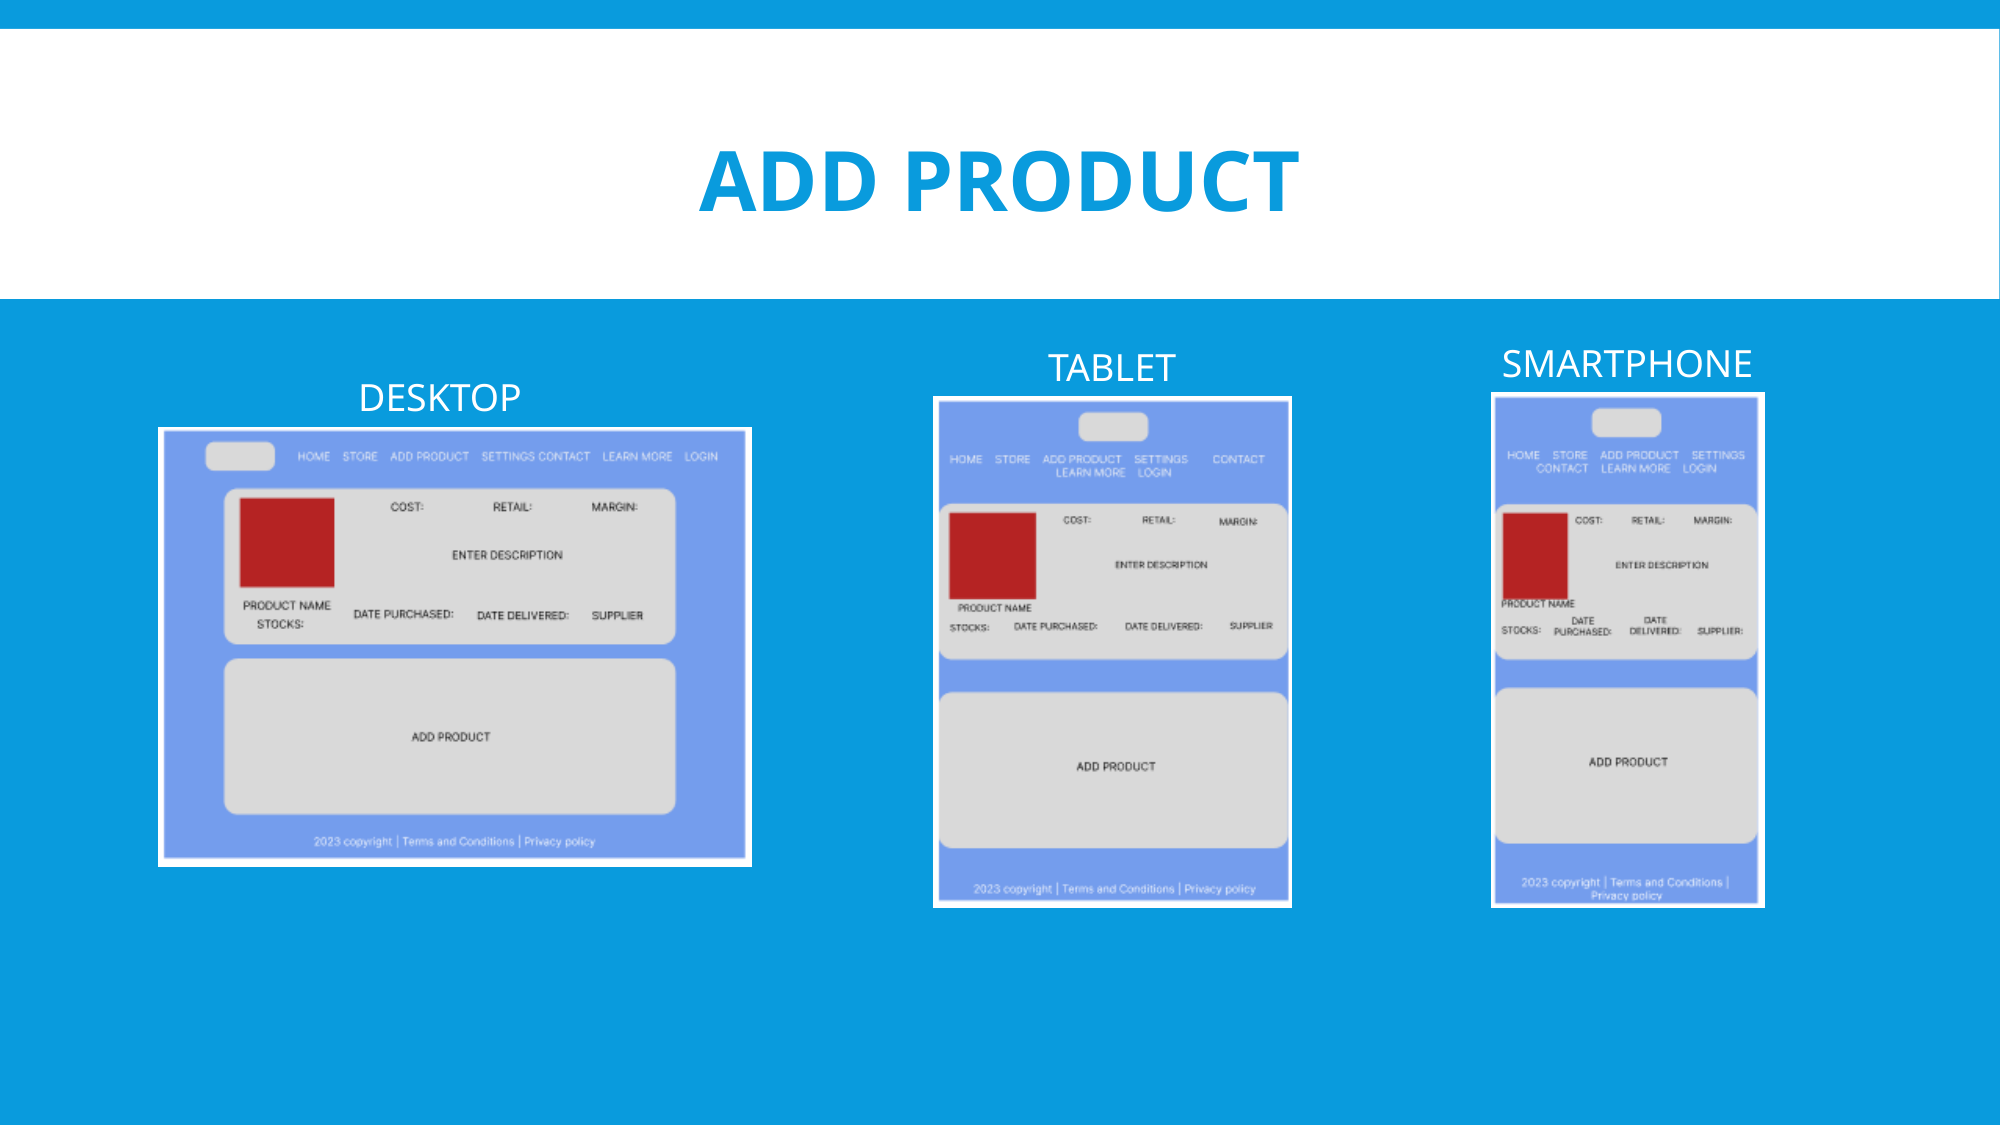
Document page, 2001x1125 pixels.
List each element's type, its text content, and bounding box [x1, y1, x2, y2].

text_box SMARTPHONE [1478, 332, 1777, 393]
picture [1492, 393, 1764, 907]
text_box TABLET [998, 336, 1226, 392]
title ADD PRODUCT [269, 81, 1731, 292]
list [157, 427, 753, 868]
picture [934, 397, 1291, 907]
text_box DESKTOP [210, 366, 670, 423]
